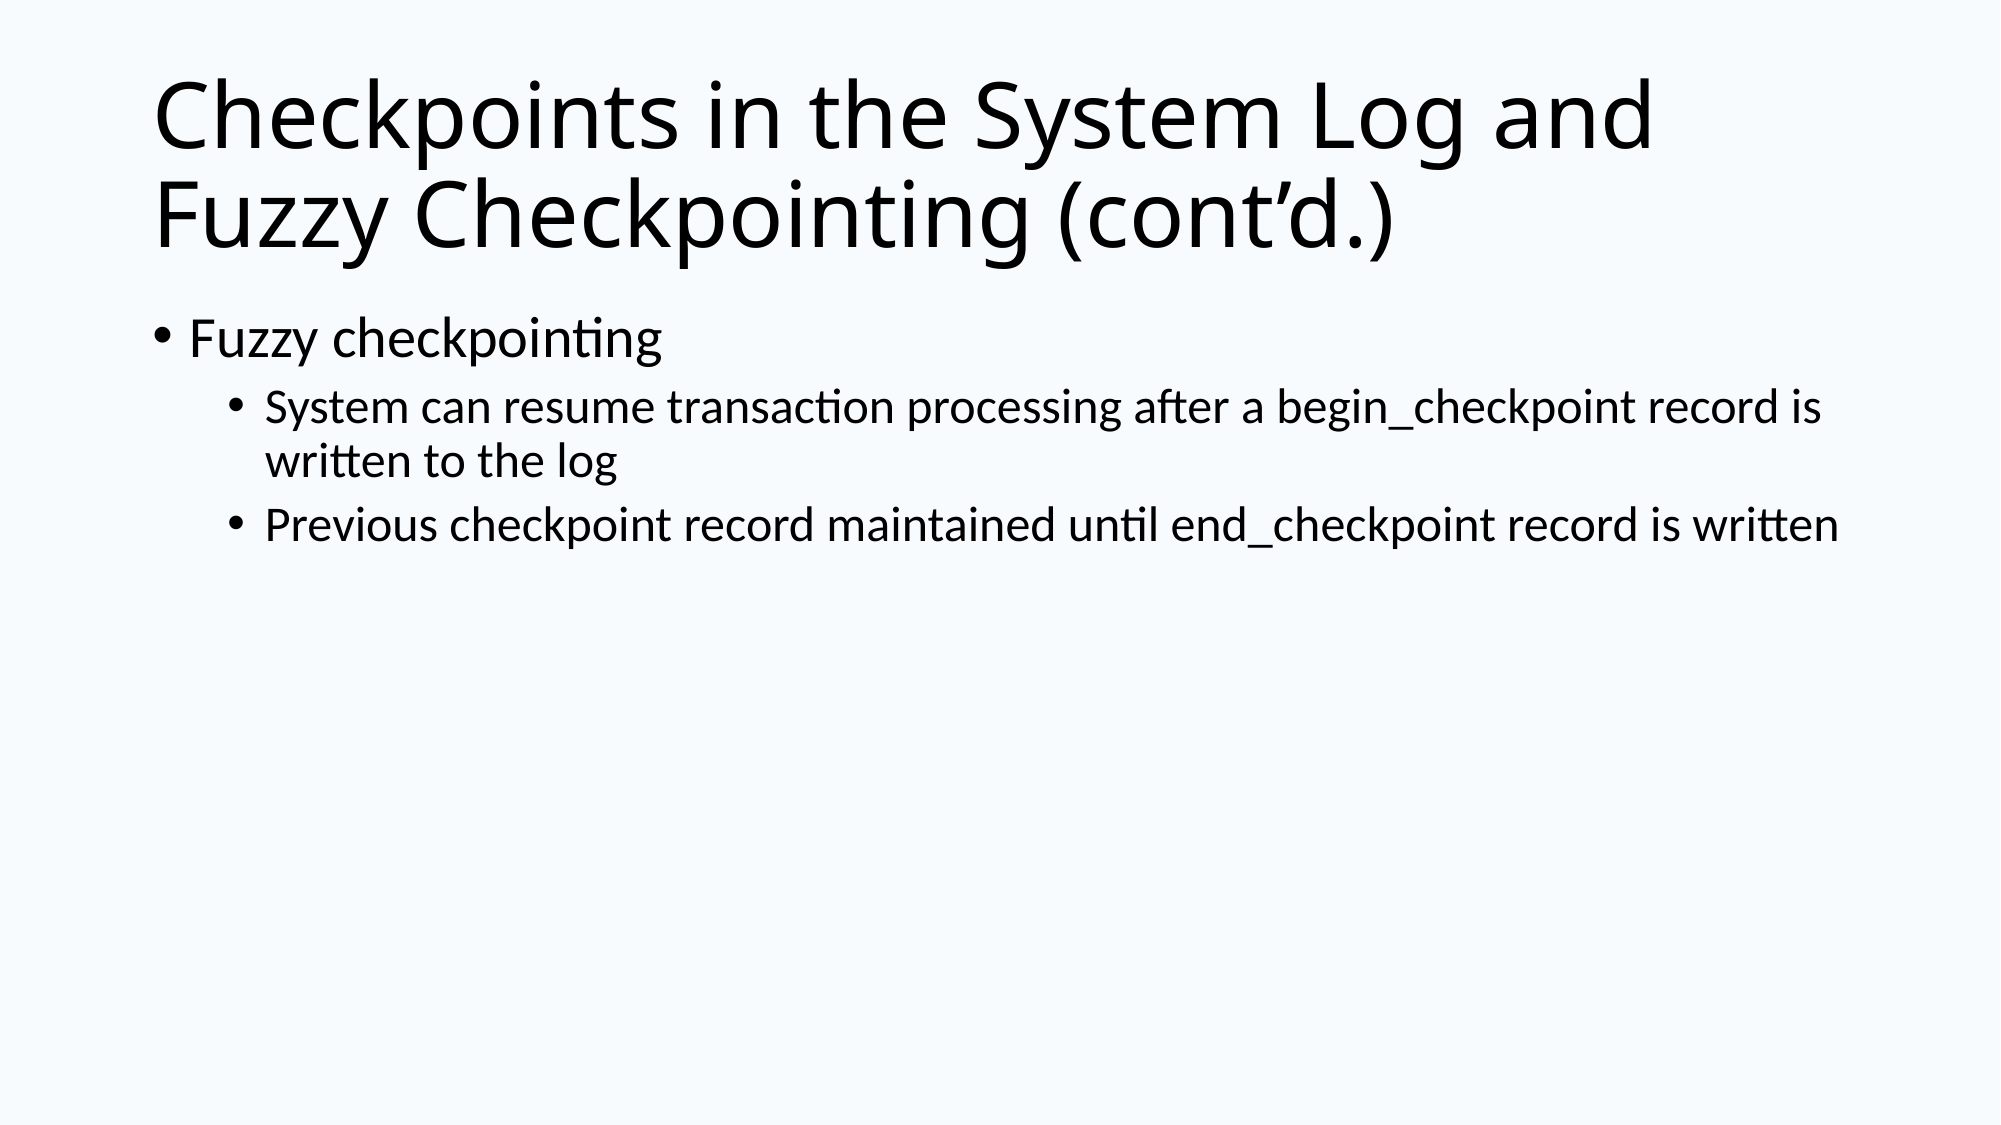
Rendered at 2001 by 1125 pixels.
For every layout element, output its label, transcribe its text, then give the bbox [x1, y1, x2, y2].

title Checkpoints in the System Log and Fuzzy Checkpointing (cont’d.) [137, 59, 1863, 278]
list Fuzzy checkpointing System can resume transaction processing after a begin_checkpoint record is written to the log Previous checkpoint record maintained until end_checkpoint record is written [137, 299, 1863, 1014]
